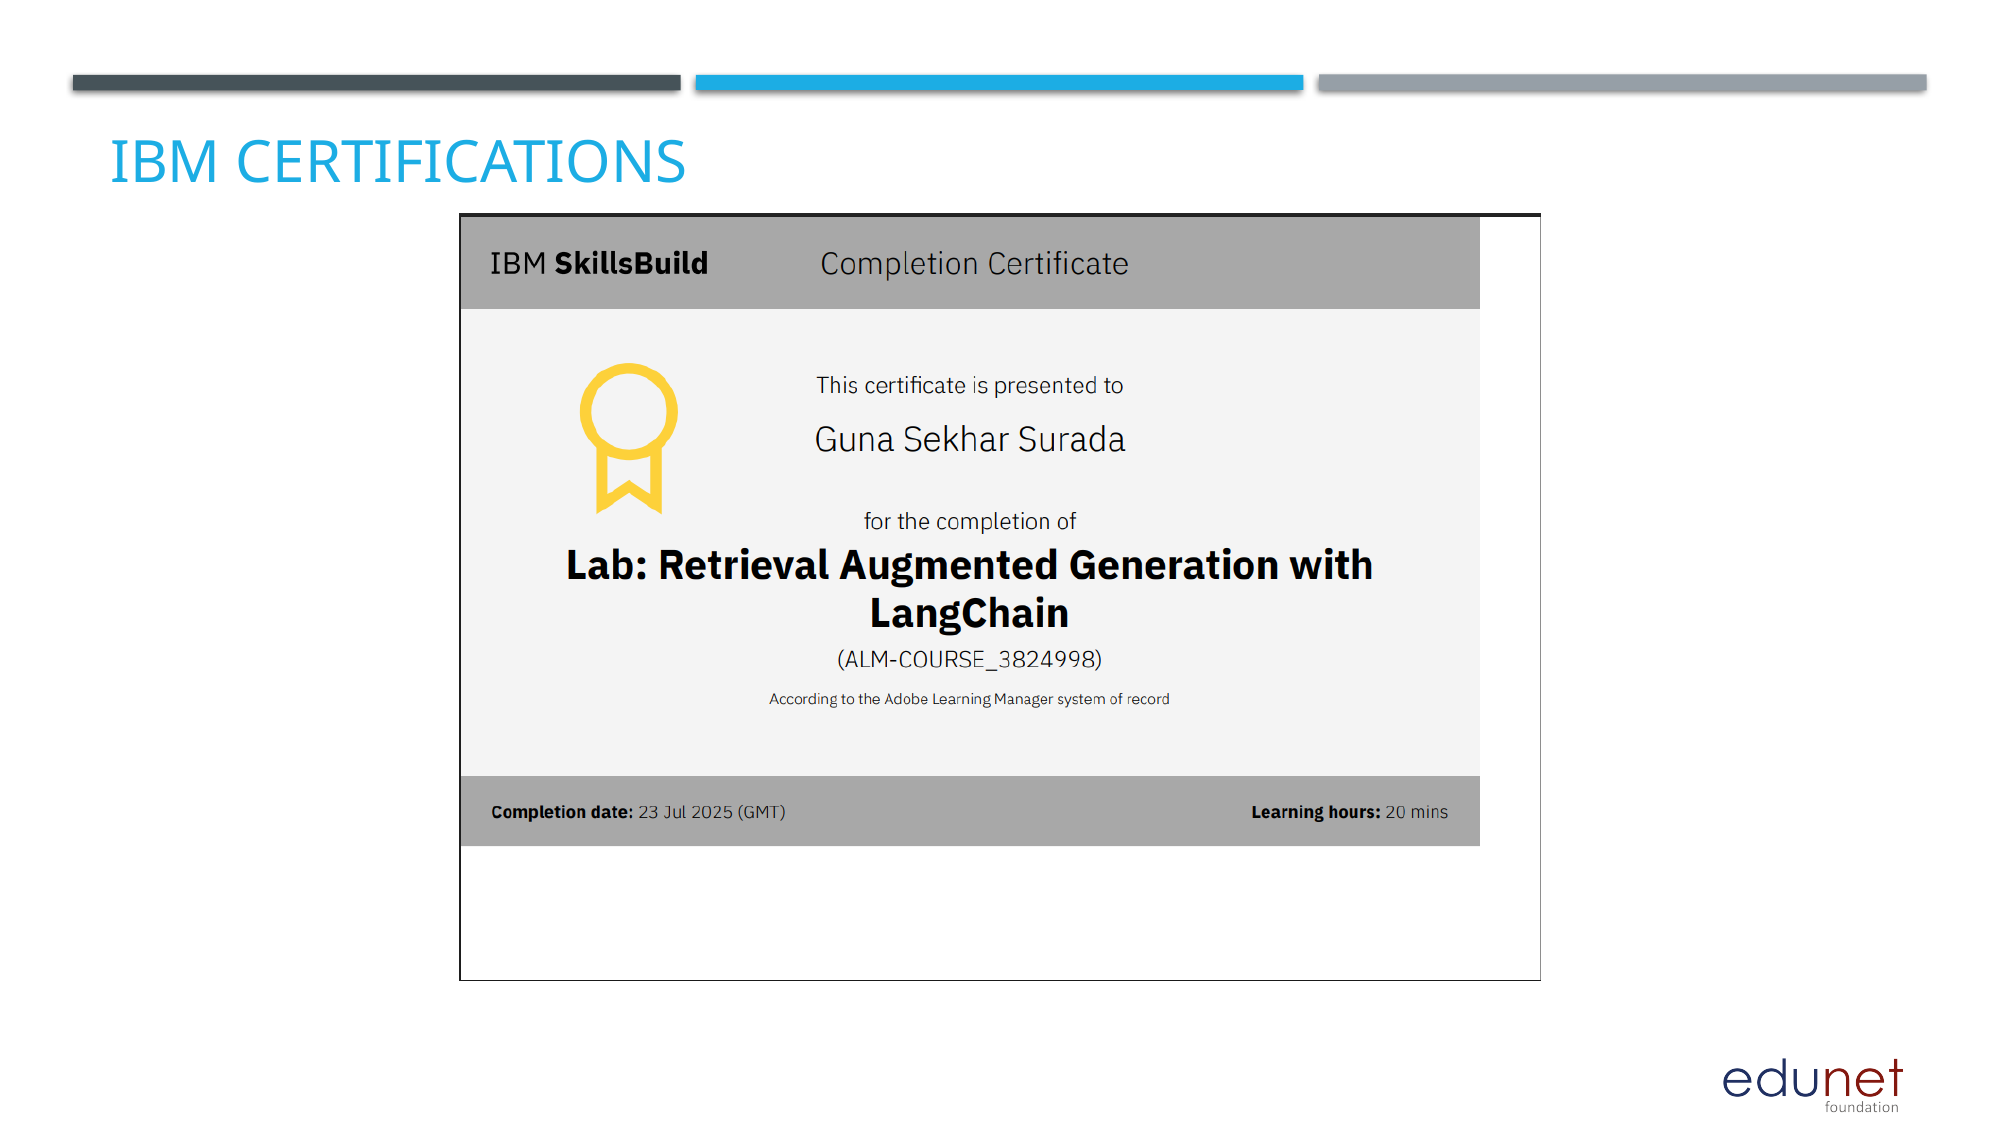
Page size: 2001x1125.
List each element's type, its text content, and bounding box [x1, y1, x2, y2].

picture [1719, 1056, 1905, 1116]
title IBM Certifications [95, 115, 1905, 203]
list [458, 212, 1541, 981]
